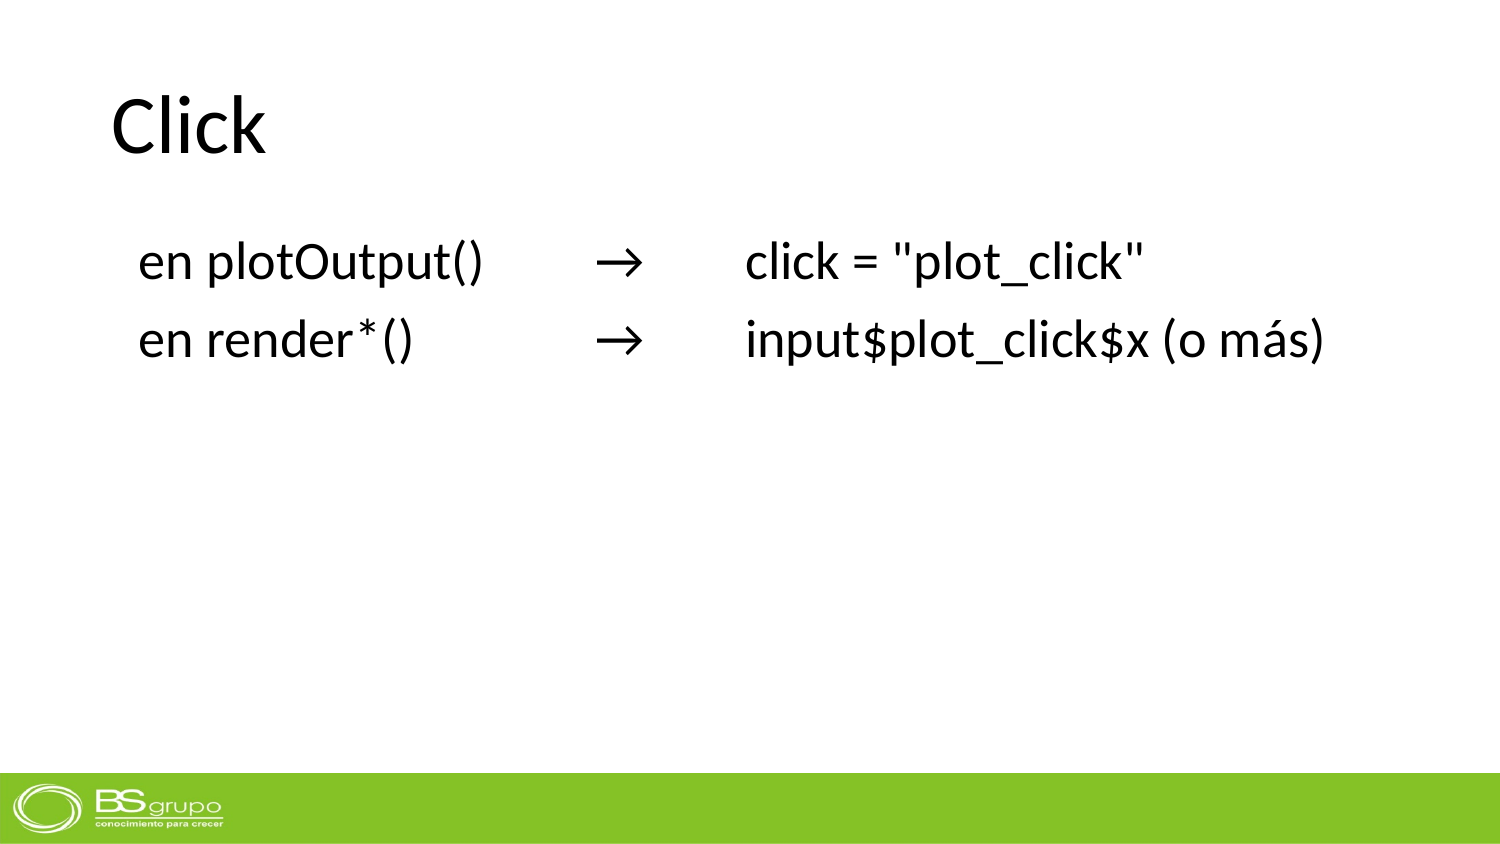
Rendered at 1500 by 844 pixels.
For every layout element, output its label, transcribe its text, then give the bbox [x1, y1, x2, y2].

list en plotOutput() → click = "plot_click" en render*() → input$plot_click$x (o más) [103, 224, 1397, 760]
picture [0, 773, 1500, 844]
title Click [103, 44, 1397, 208]
